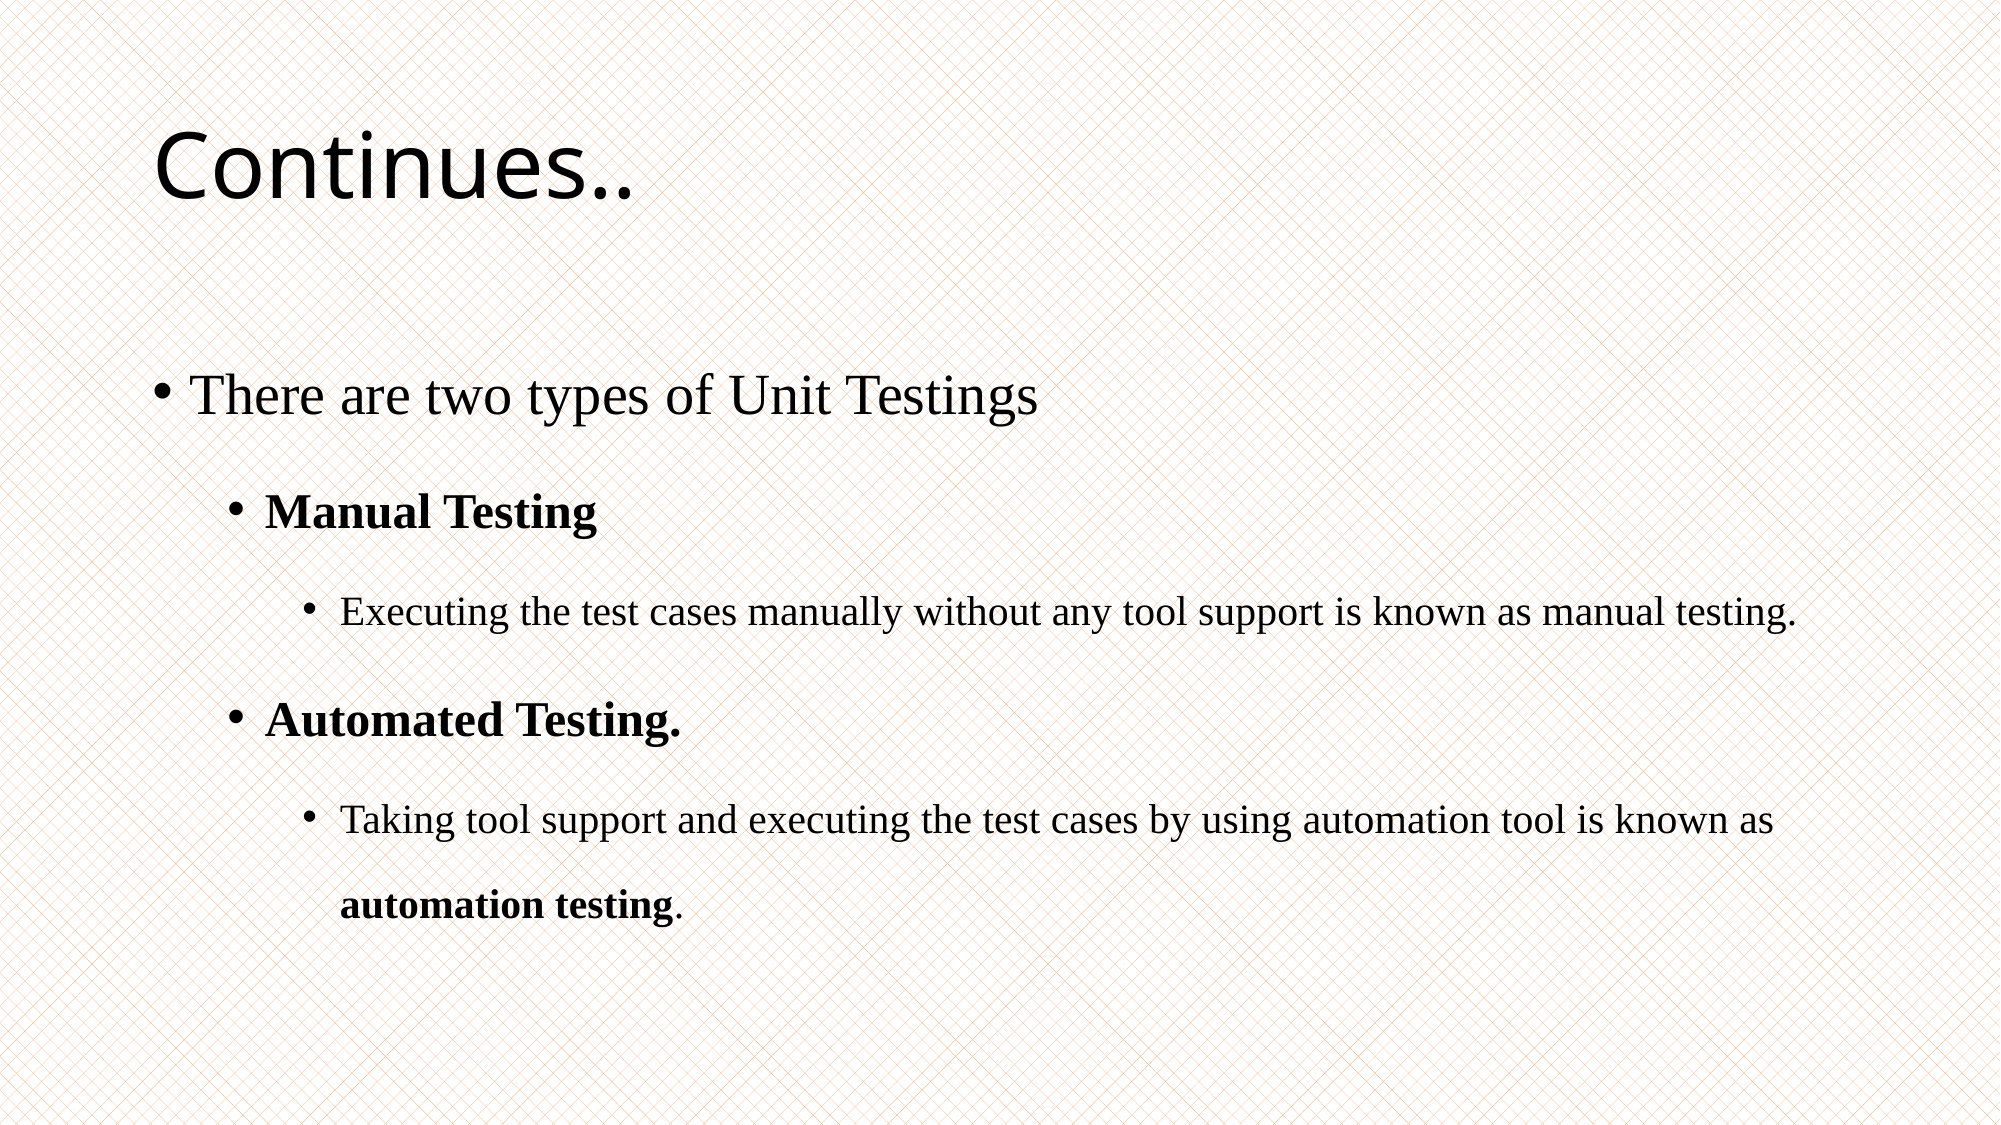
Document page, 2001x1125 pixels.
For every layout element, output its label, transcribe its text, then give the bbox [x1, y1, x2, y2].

title Continues.. [137, 59, 1863, 278]
list There are two types of Unit Testings Manual Testing Executing the test cases manually without any tool support is known as manual testing. Automated Testing. Taking tool support and executing the test cases by using automation tool is known as automation testing. [137, 299, 1863, 1014]
